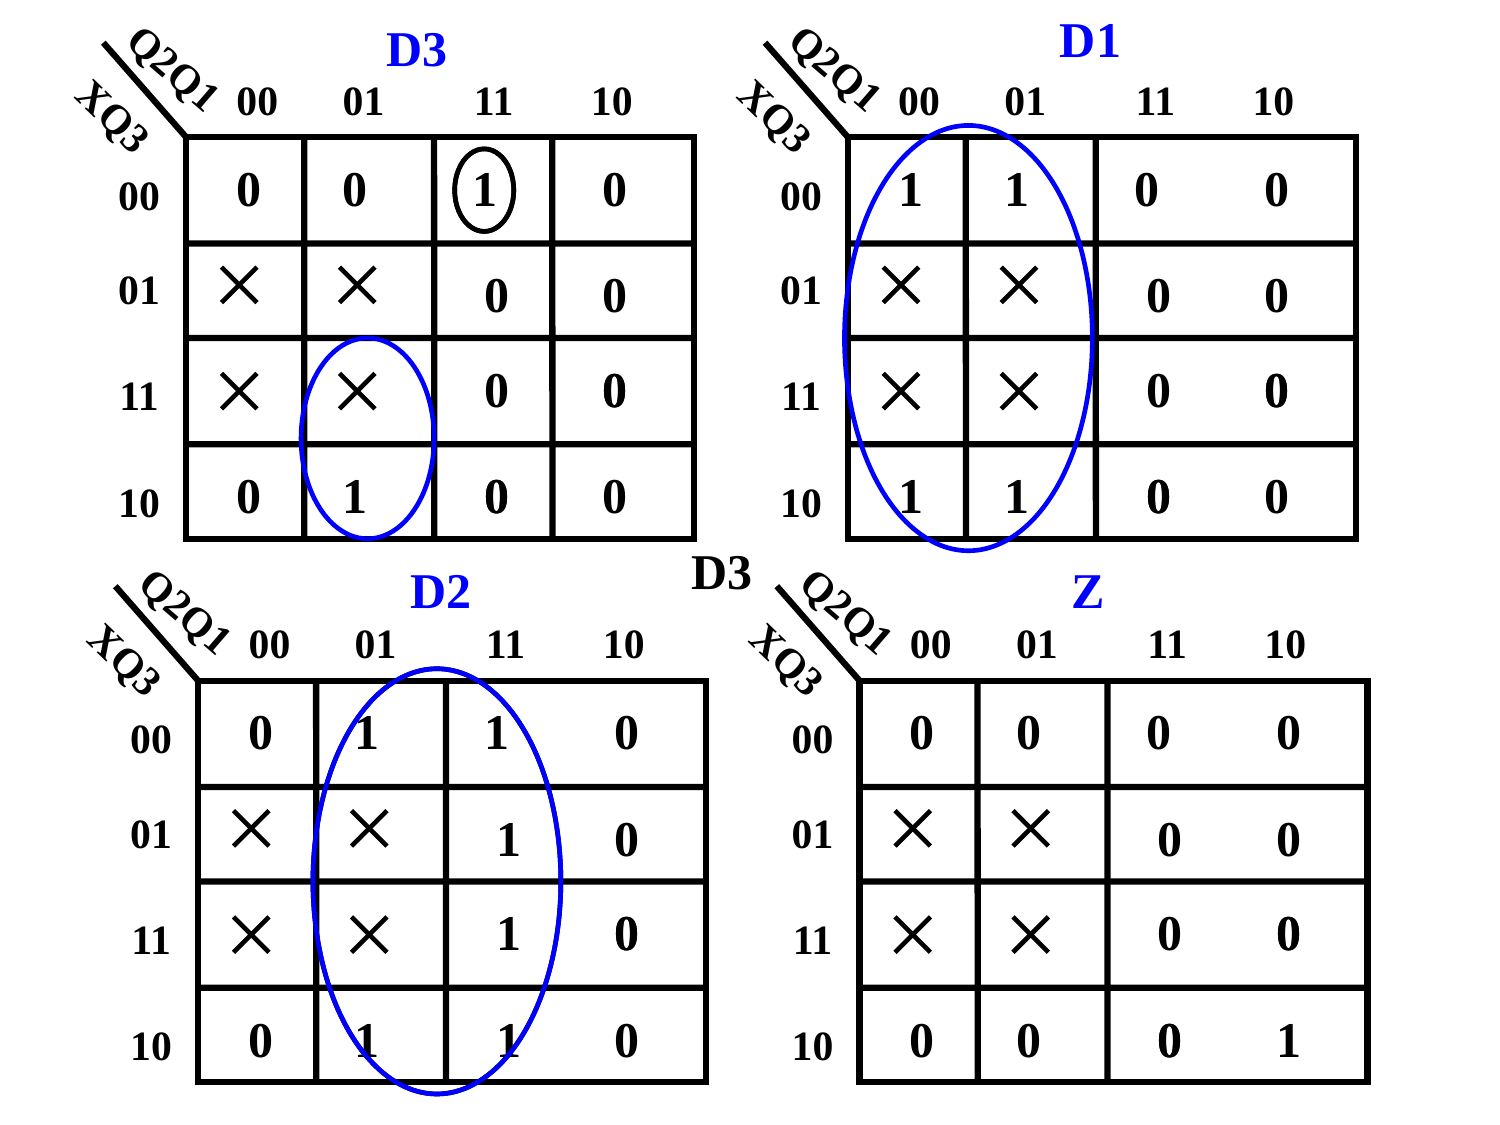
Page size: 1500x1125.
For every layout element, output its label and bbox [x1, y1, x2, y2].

text_box [1249, 609, 1322, 675]
text_box [588, 609, 660, 675]
text_box [778, 905, 848, 970]
text_box [116, 905, 186, 970]
text_box [104, 361, 174, 427]
text_box [115, 798, 188, 864]
text_box [576, 66, 648, 132]
text_box [714, 0, 1356, 551]
text_box [103, 255, 176, 321]
text_box [1001, 550, 1202, 675]
text_box [115, 1011, 188, 1077]
text_box [776, 1011, 849, 1077]
text_box [64, 541, 707, 1094]
text_box [1237, 66, 1310, 132]
text_box [52, 0, 1368, 1083]
text_box [103, 467, 176, 533]
text_box [765, 255, 837, 321]
text_box [776, 798, 849, 864]
text_box [327, 8, 529, 132]
text_box [766, 361, 836, 427]
